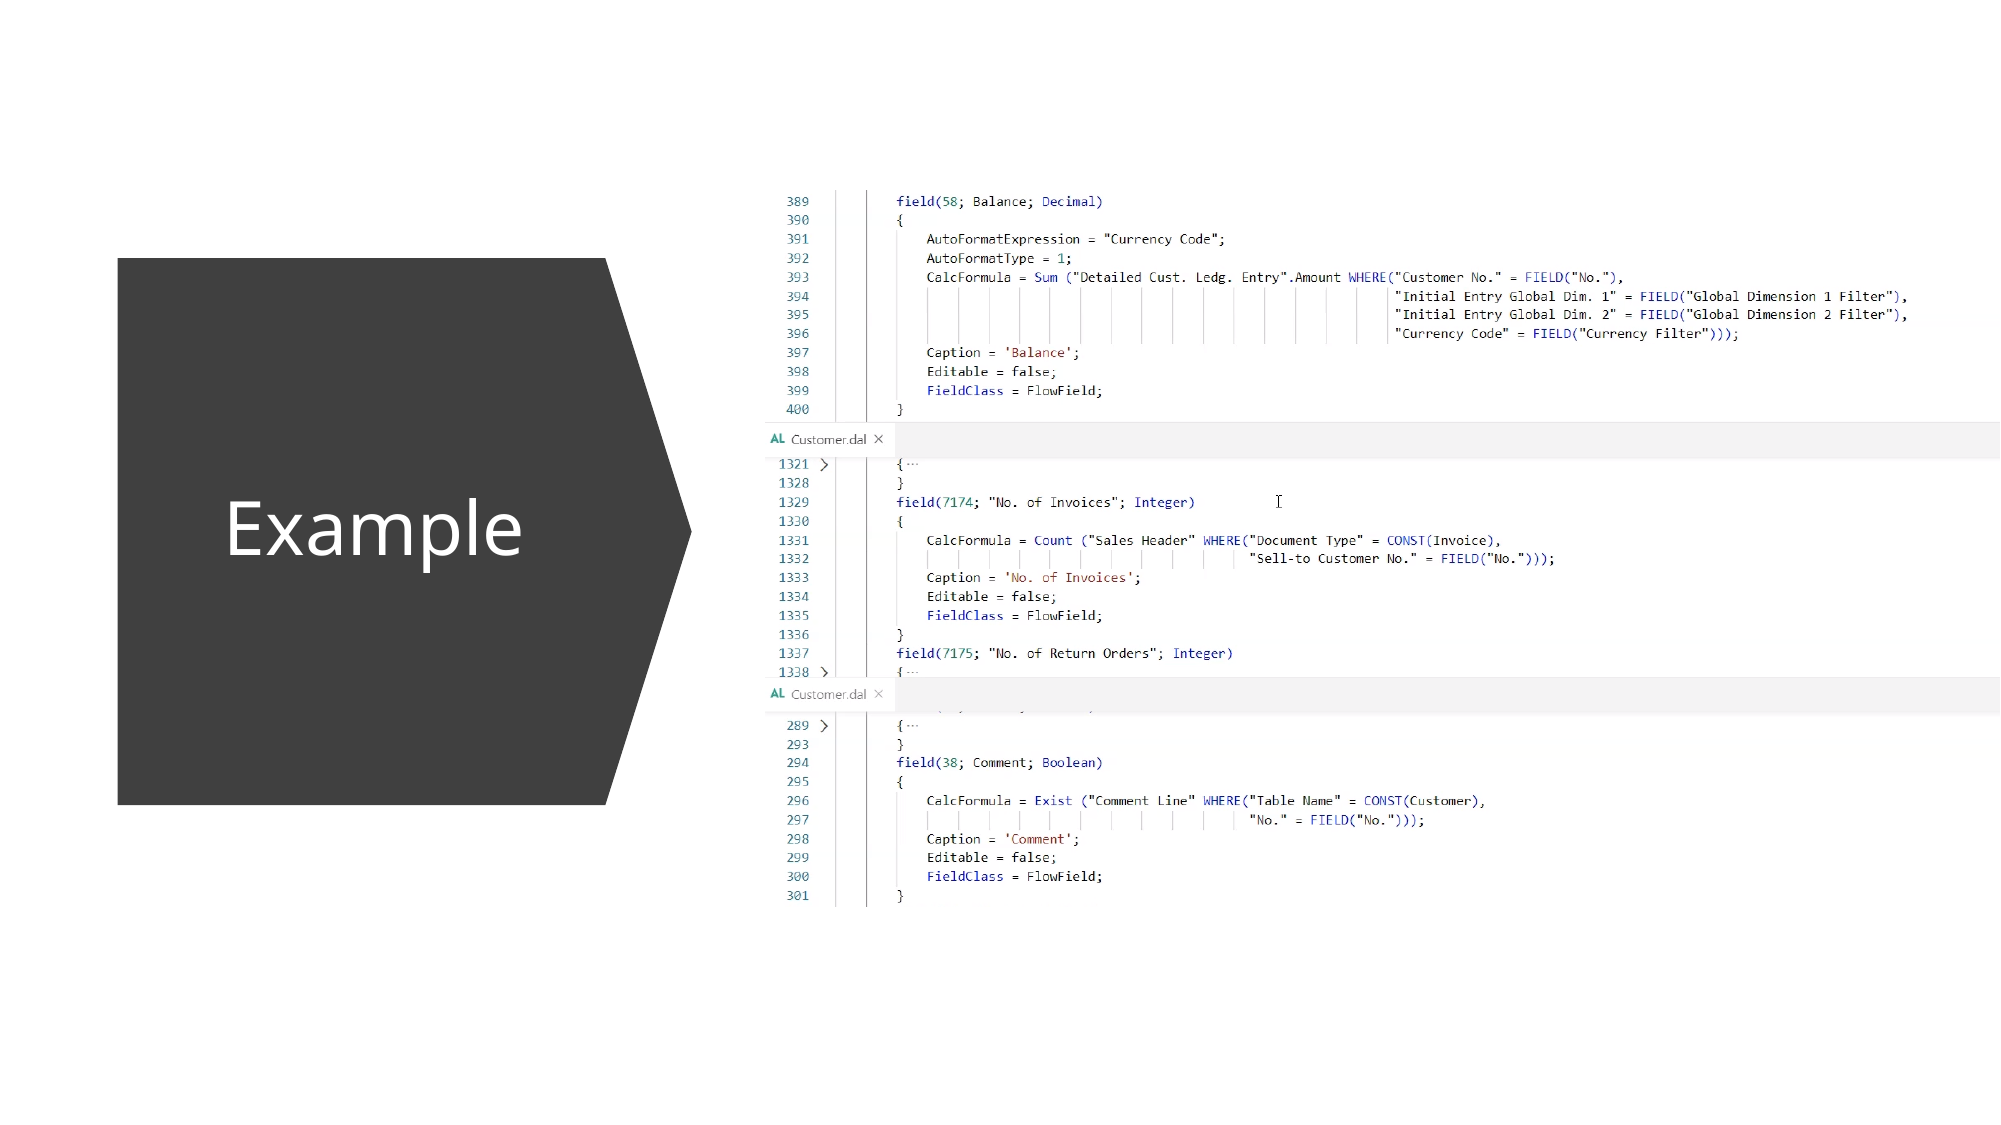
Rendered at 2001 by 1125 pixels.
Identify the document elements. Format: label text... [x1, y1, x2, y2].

text_box [116, 257, 693, 807]
text_box Example [168, 322, 601, 741]
picture [765, 190, 2000, 907]
